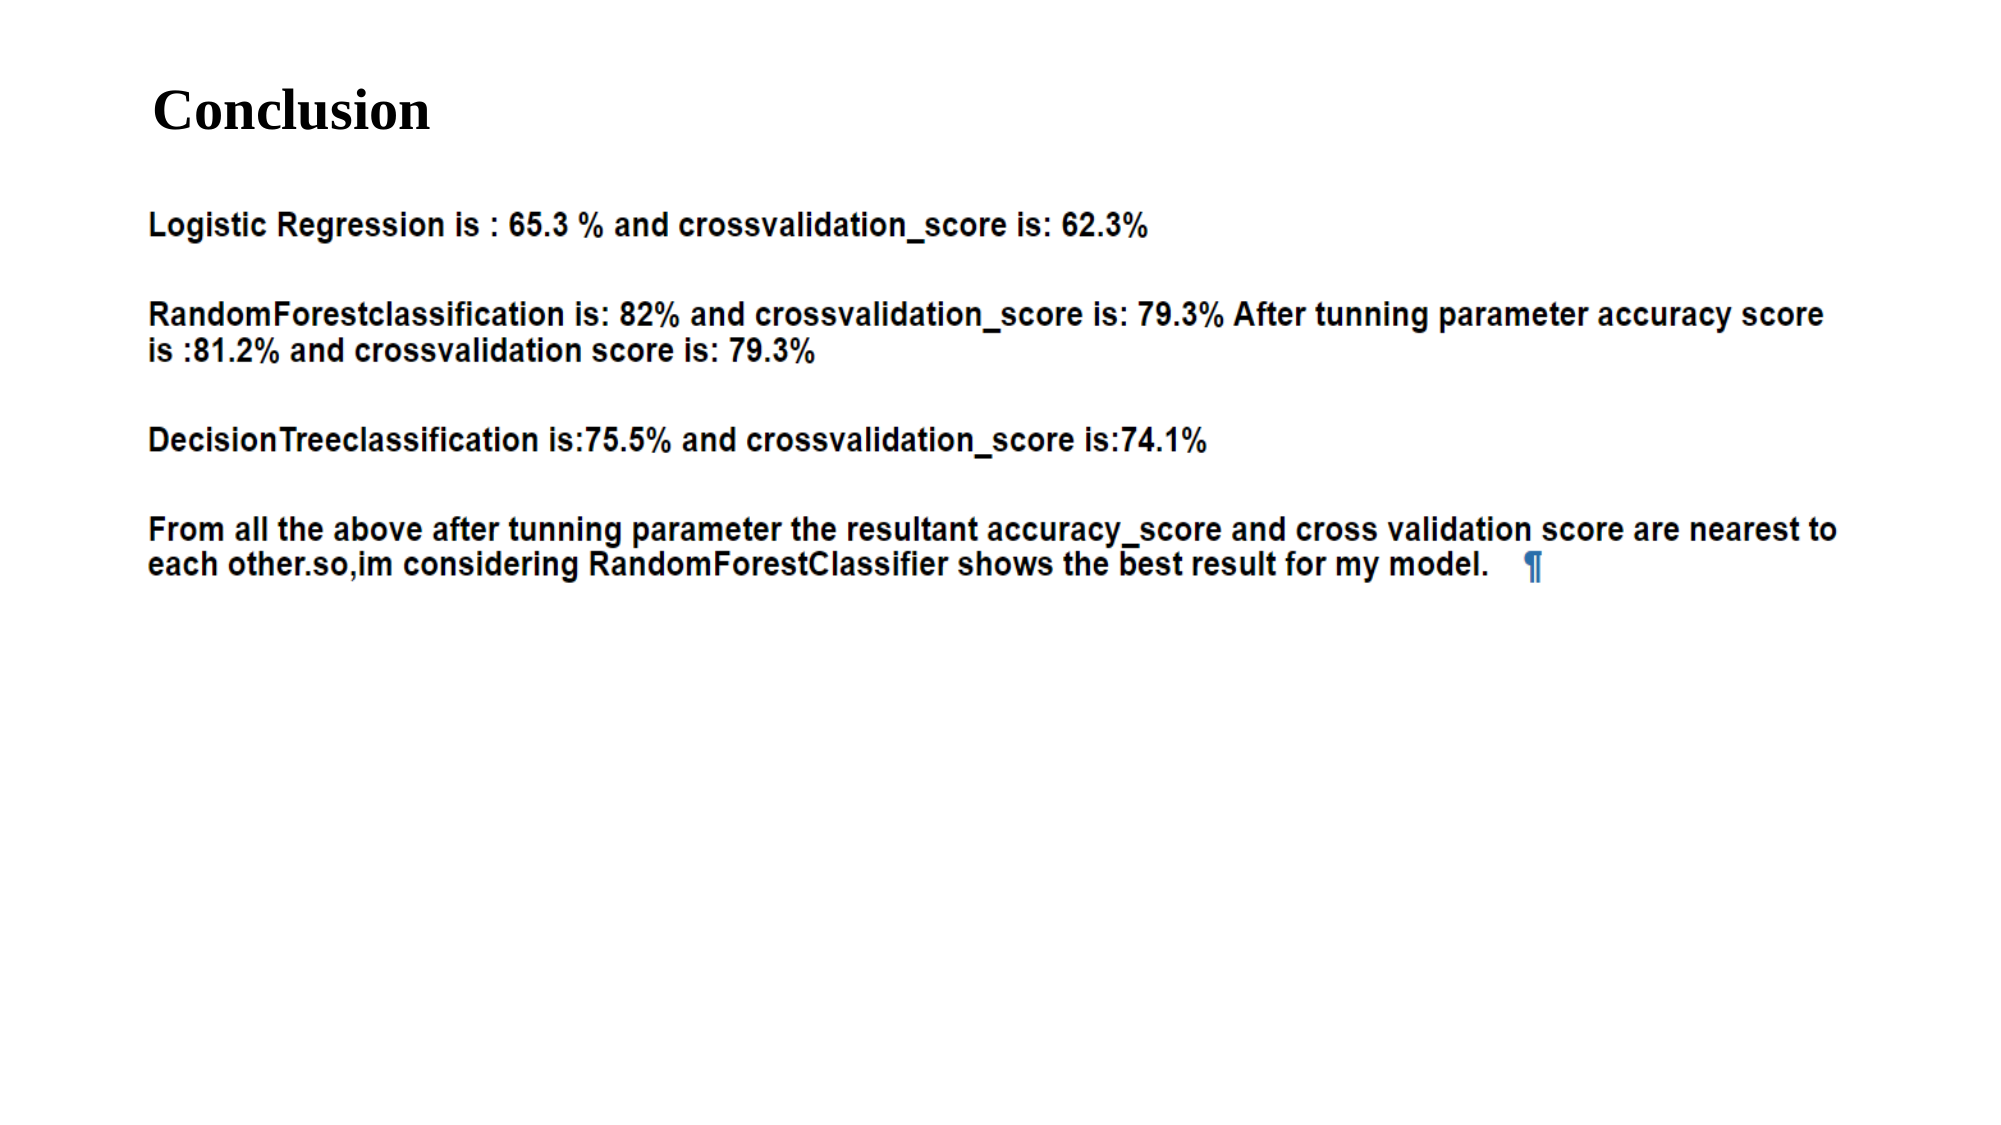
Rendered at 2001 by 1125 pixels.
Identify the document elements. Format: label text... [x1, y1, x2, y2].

title Conclusion [137, 59, 1863, 162]
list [137, 173, 1863, 606]
